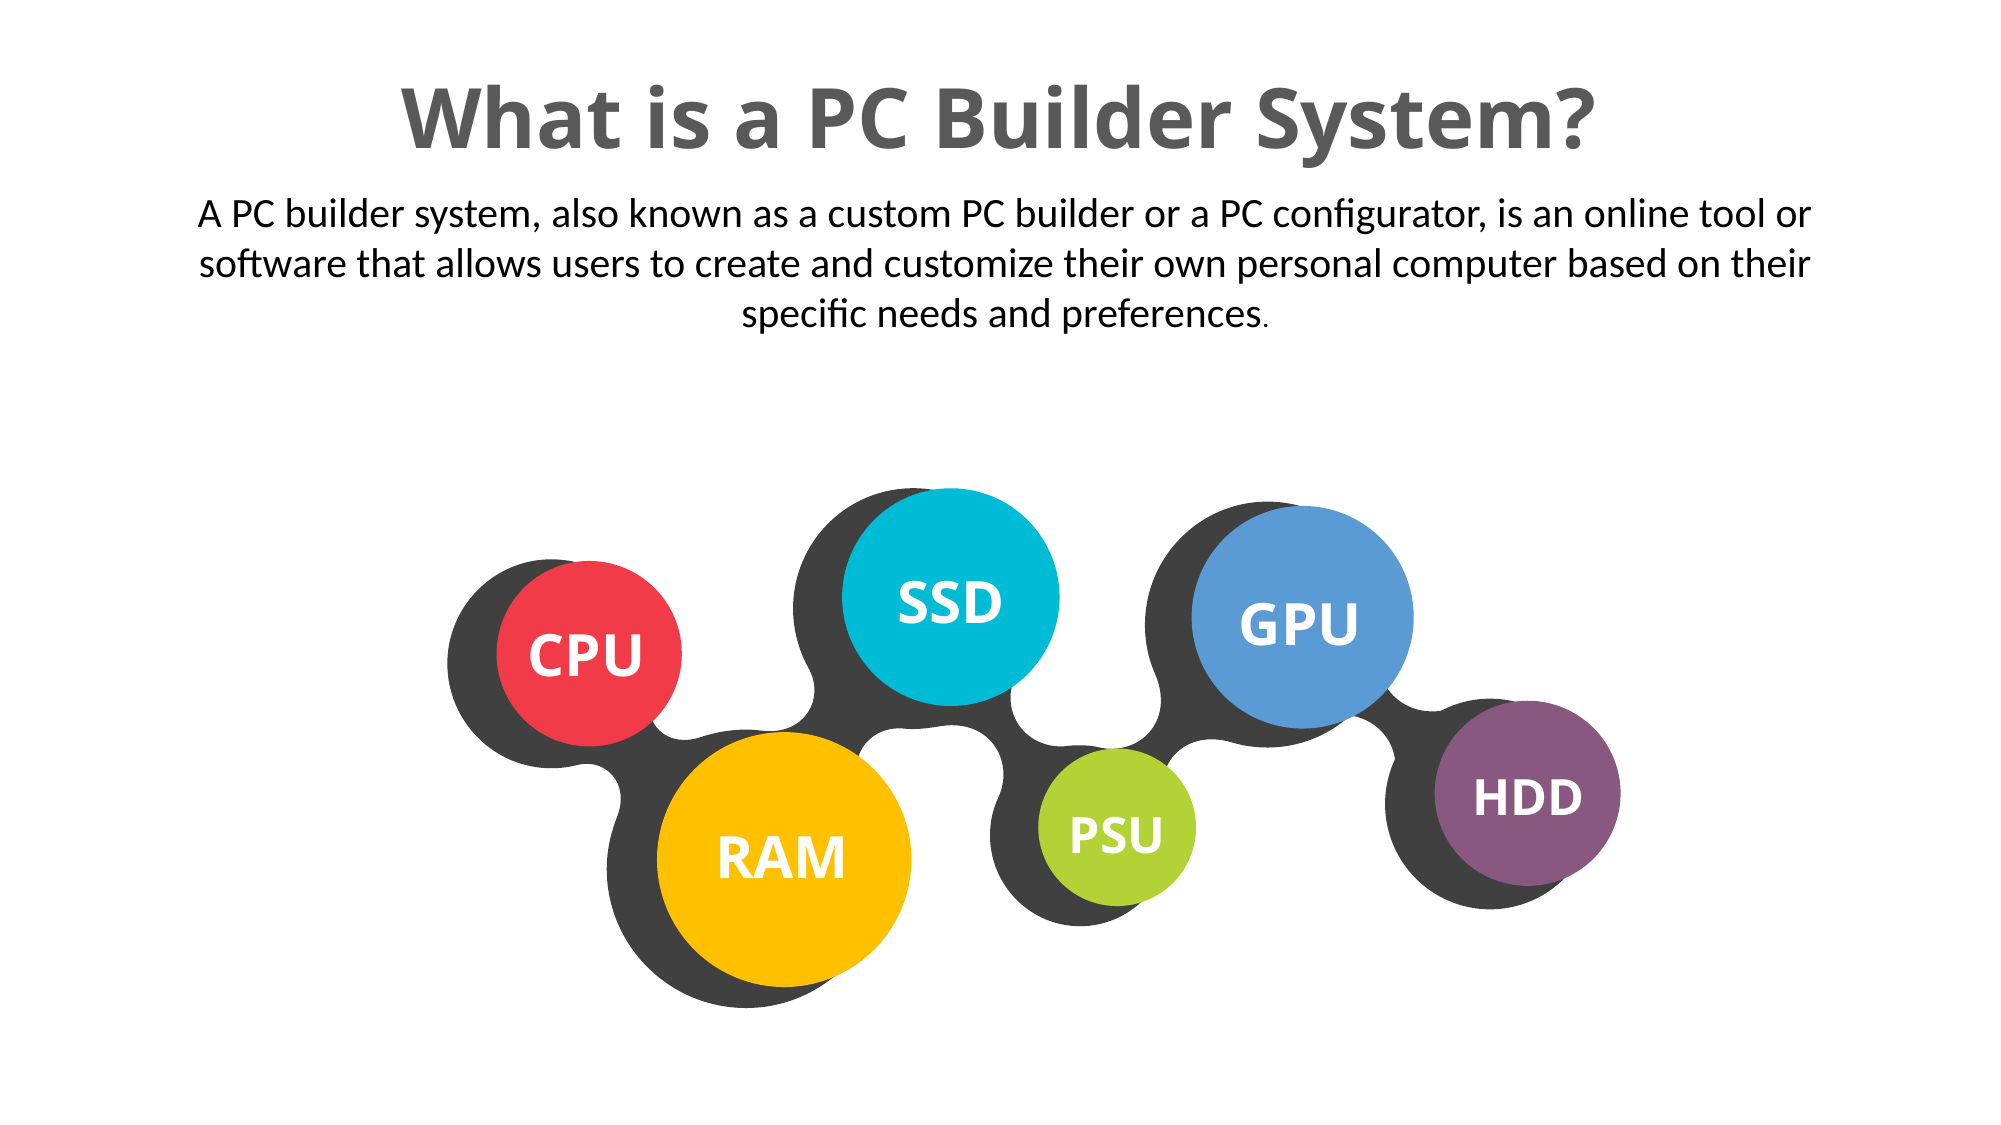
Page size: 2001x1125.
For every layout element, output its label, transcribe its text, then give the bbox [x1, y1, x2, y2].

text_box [486, 560, 688, 747]
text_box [1427, 700, 1629, 886]
text_box A PC builder system, also known as a custom PC builder or a PC configurator, is an online tool or software that allows users to create and customize their own personal computer based on their specific needs and preferences. [142, 175, 1869, 346]
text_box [1016, 748, 1218, 907]
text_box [842, 488, 1060, 706]
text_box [1191, 505, 1414, 729]
text_box What is a PC Builder System? [249, 69, 1750, 174]
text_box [447, 488, 1595, 1008]
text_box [656, 732, 912, 988]
